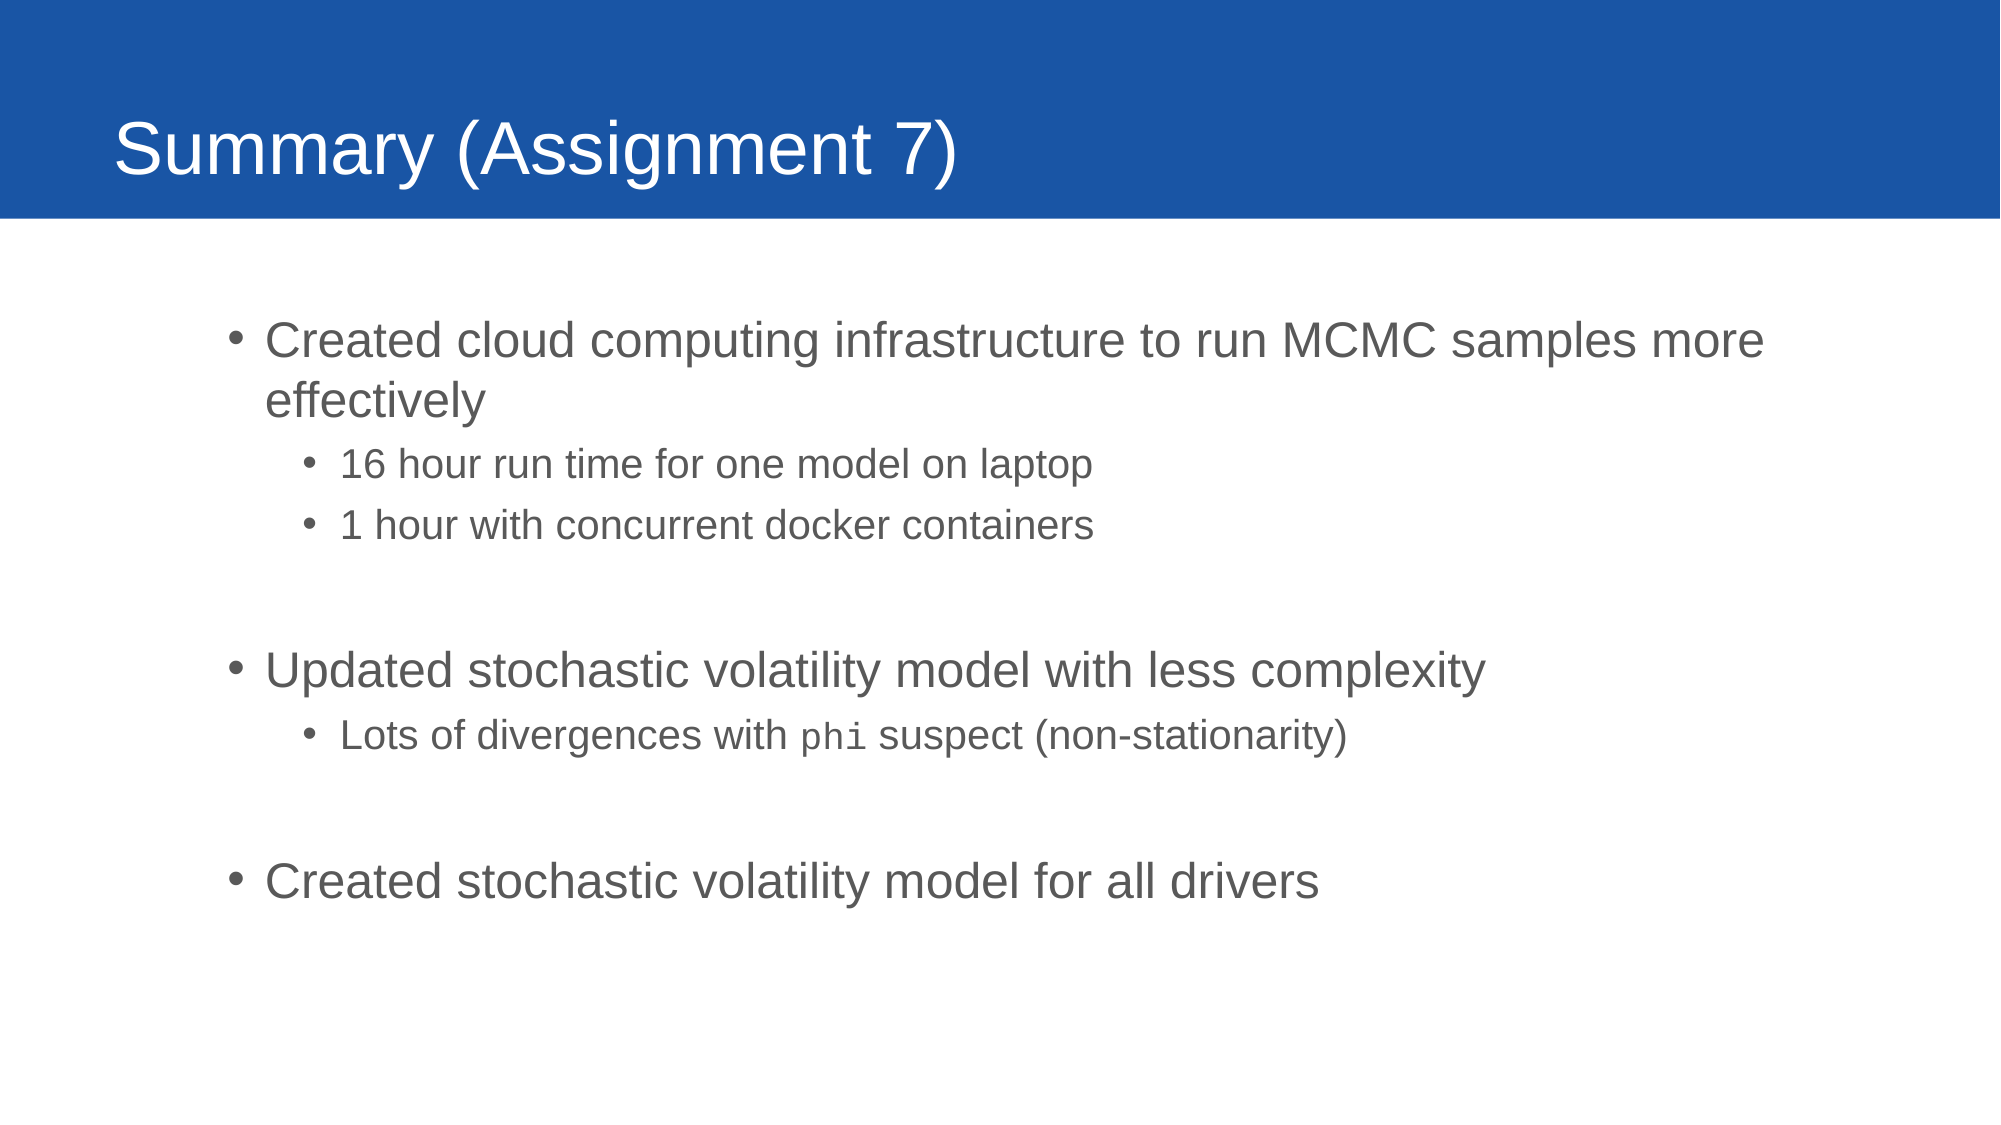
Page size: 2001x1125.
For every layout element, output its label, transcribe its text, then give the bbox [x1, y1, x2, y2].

list Created cloud computing infrastructure to run MCMC samples more effectively 16 hour run time for one model on laptop 1 hour with concurrent docker containers Updated stochastic volatility model with less complexity Lots of divergences with phi suspect (non-stationarity) Created stochastic volatility model for all drivers [137, 299, 1863, 1014]
title Summary (Assignment 7) [98, 0, 1863, 198]
